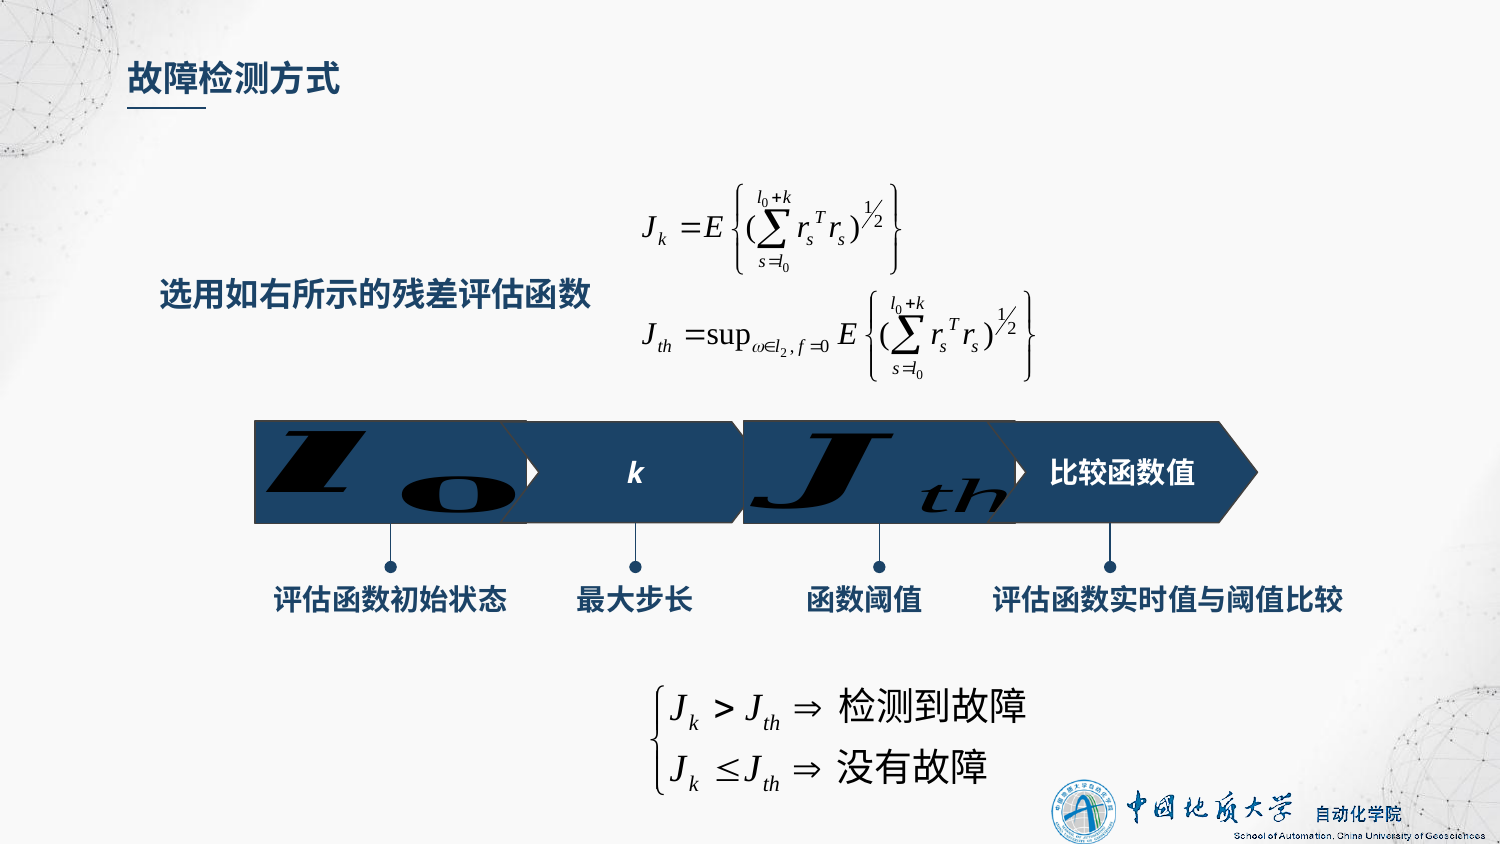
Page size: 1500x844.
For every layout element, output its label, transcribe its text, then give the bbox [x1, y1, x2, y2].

text_box 评估函数实时值与阈值比较 [981, 575, 1356, 623]
text_box 比较函数值 [987, 421, 1258, 523]
text_box 最大步长 [565, 575, 706, 623]
picture [0, 0, 1500, 844]
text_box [642, 676, 1035, 805]
text_box 评估函数初始状态 [262, 575, 519, 623]
text_box 故障检测方式 [116, 50, 522, 105]
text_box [635, 177, 1042, 389]
text_box k [500, 421, 743, 523]
text_box 选用如右所示的残差评估函数 [148, 267, 604, 320]
text_box 函数阈值 [794, 575, 935, 623]
